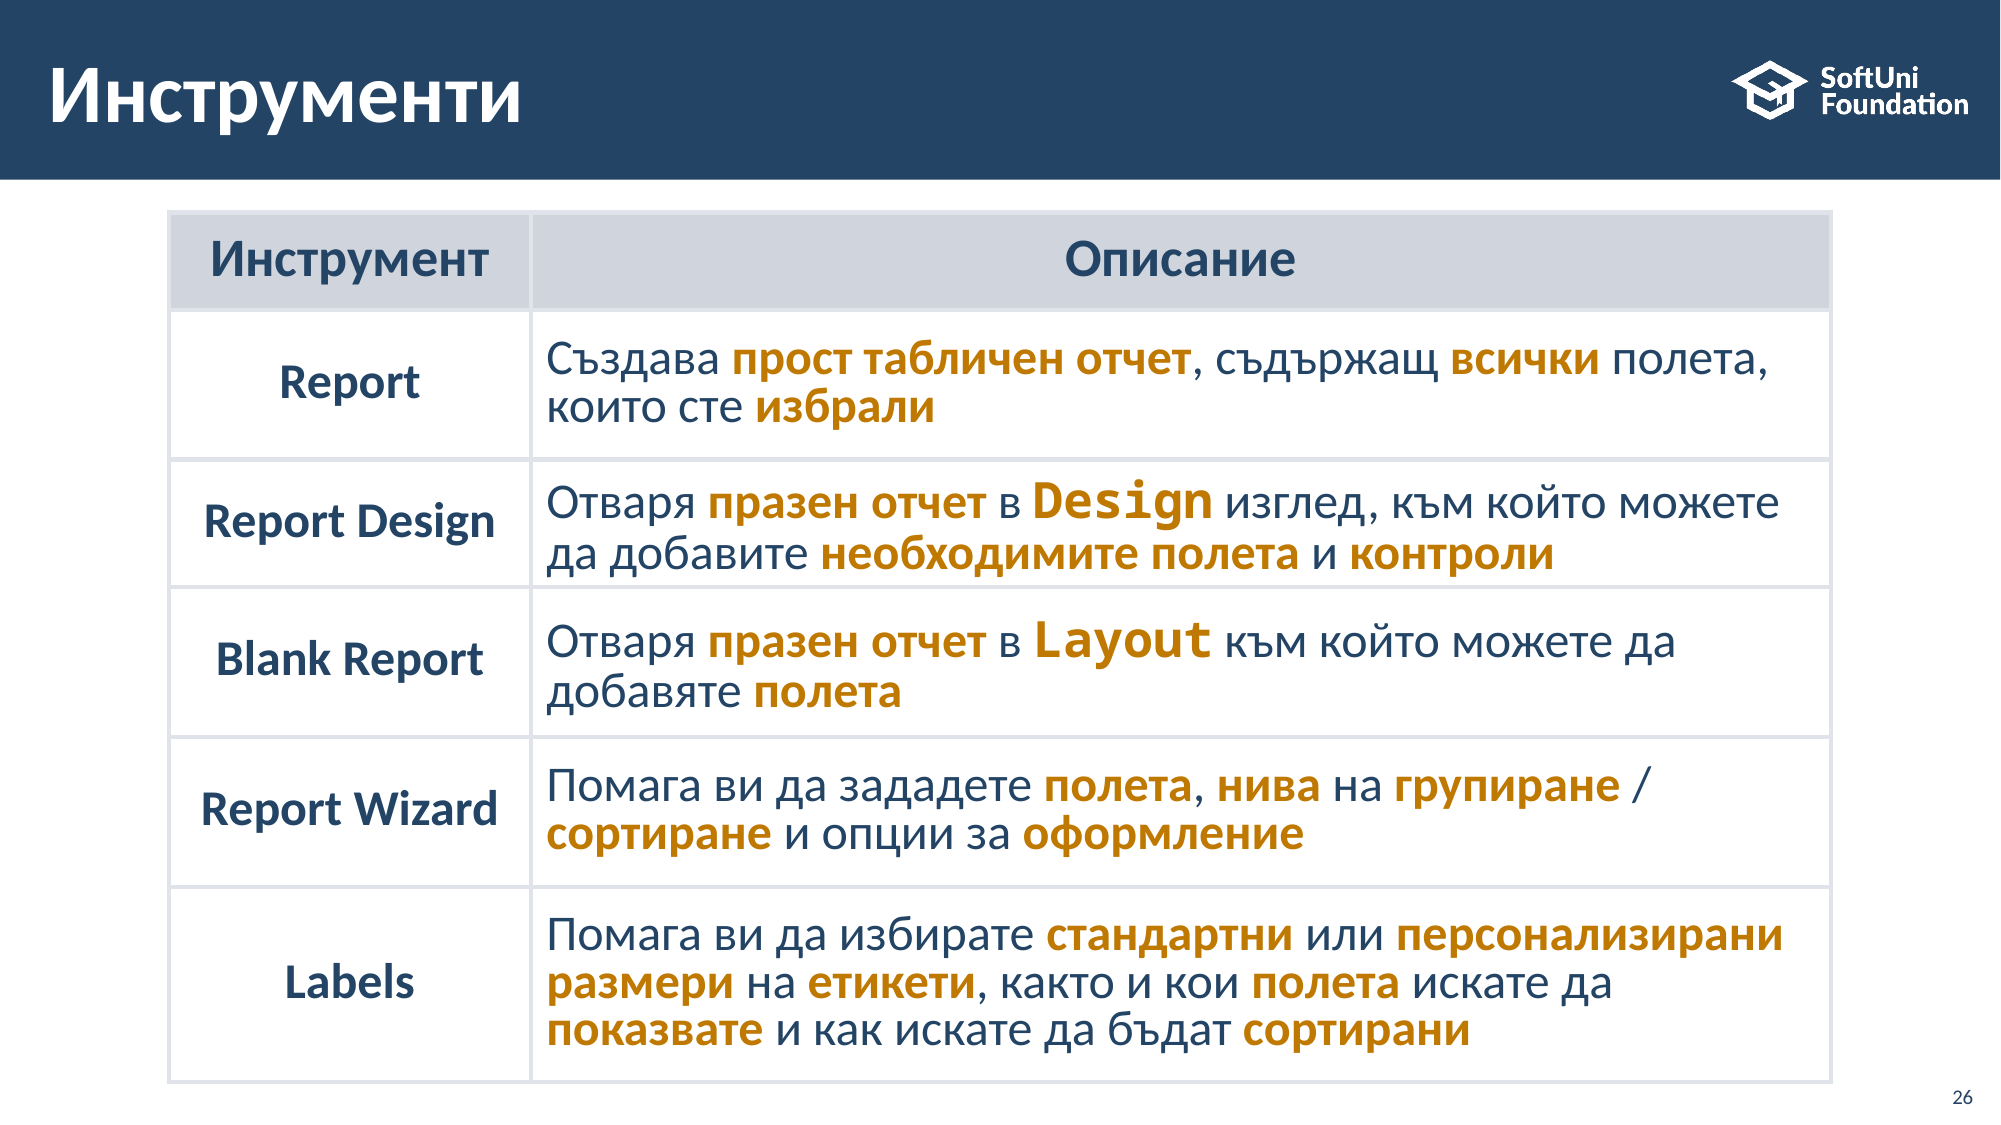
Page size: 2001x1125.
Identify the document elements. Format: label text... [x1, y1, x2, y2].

table_cell Labels [171, 889, 529, 1080]
slide_number 26 [1927, 1067, 1989, 1117]
table_cell Blank Report [171, 589, 529, 735]
title Инструменти [31, 16, 1716, 162]
table_cell Помага ви да зададете полета, нива на групиране / сортиране и опции за оформление [533, 739, 1829, 885]
table_header Описание [533, 215, 1829, 308]
table_header Инструмент [171, 215, 529, 308]
table_cell Помага ви да избирате стандартни или персонализирани размери на етикети, както и кои полета искате да показвате и как искате да бъдат сортирани [533, 889, 1829, 1080]
table_cell Report Wizard [171, 739, 529, 885]
table_cell Report Design [171, 462, 529, 585]
table_cell Report [171, 312, 529, 457]
table_cell Отваря празен отчет в Design изглед, към който можете да добавите необходимите полета и контроли [533, 462, 1829, 585]
picture [1731, 60, 1968, 120]
table_cell Отваря празен отчет в Layout към който можете да добавяте полета [533, 589, 1829, 735]
table_cell Създава прост табличен отчет, съдържащ всички полета, които сте избрали [533, 312, 1829, 457]
